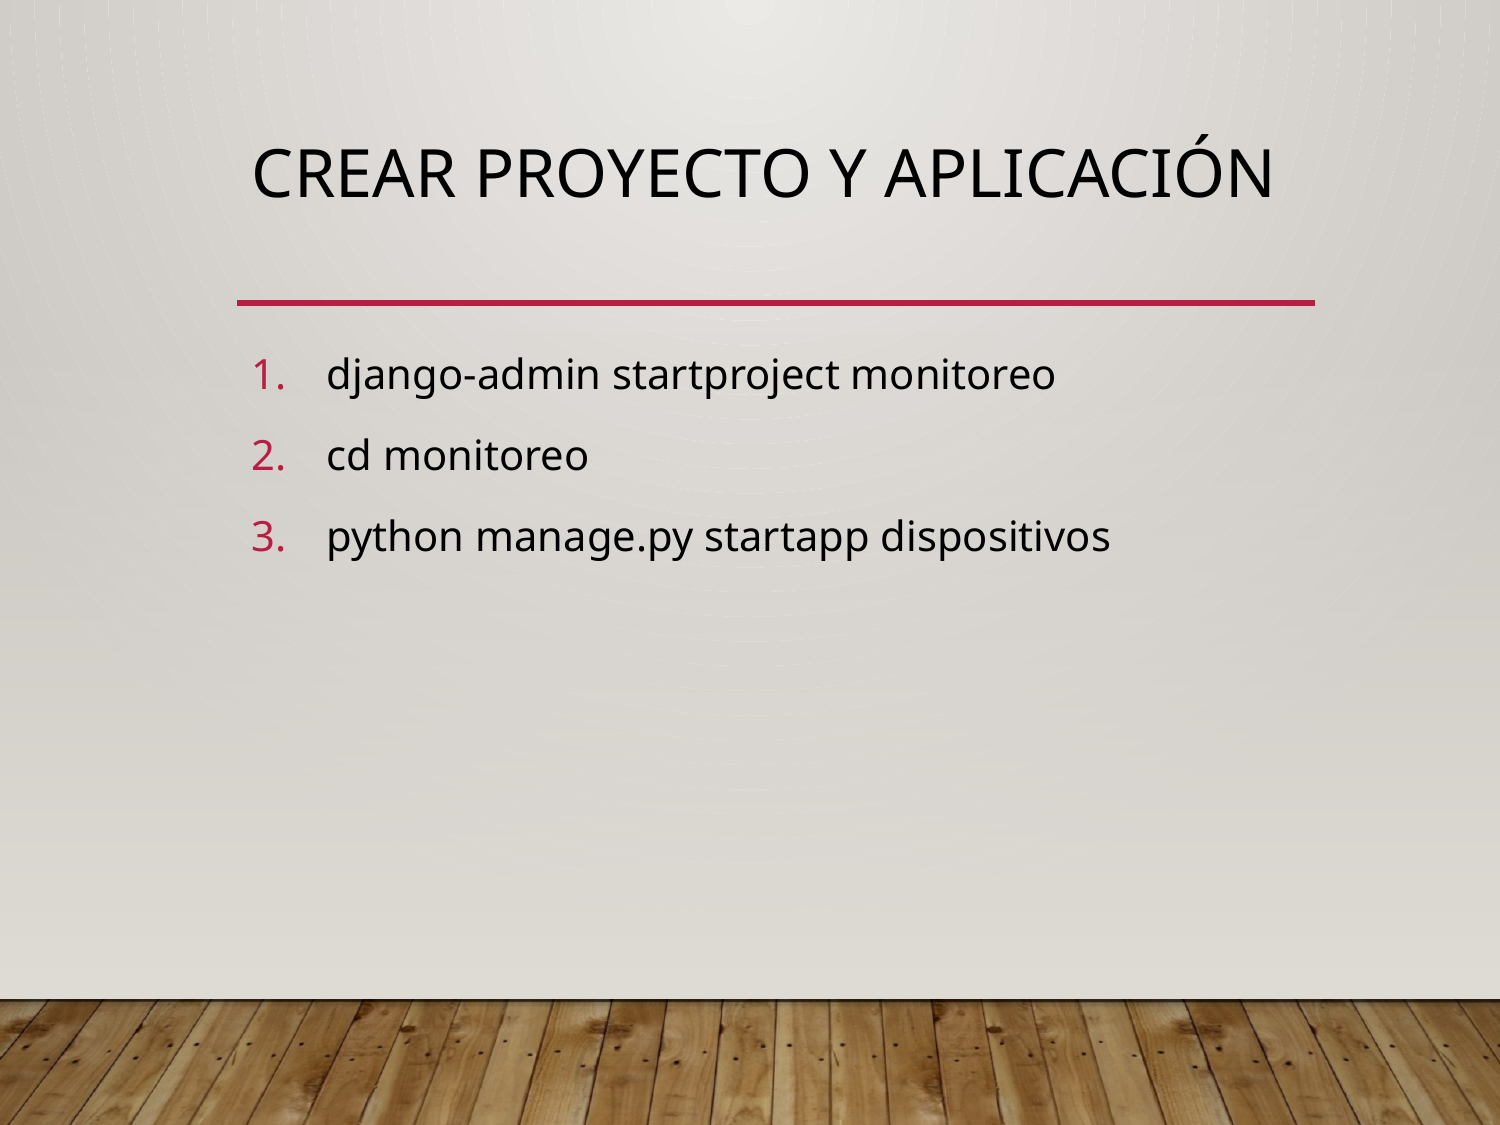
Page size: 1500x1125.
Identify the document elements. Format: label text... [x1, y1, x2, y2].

title Crear proyecto y aplicación [236, 131, 1315, 305]
list django-admin startproject monitoreo cd monitoreo python manage.py startapp dispositivos [236, 330, 1315, 897]
picture [0, 999, 1500, 1125]
